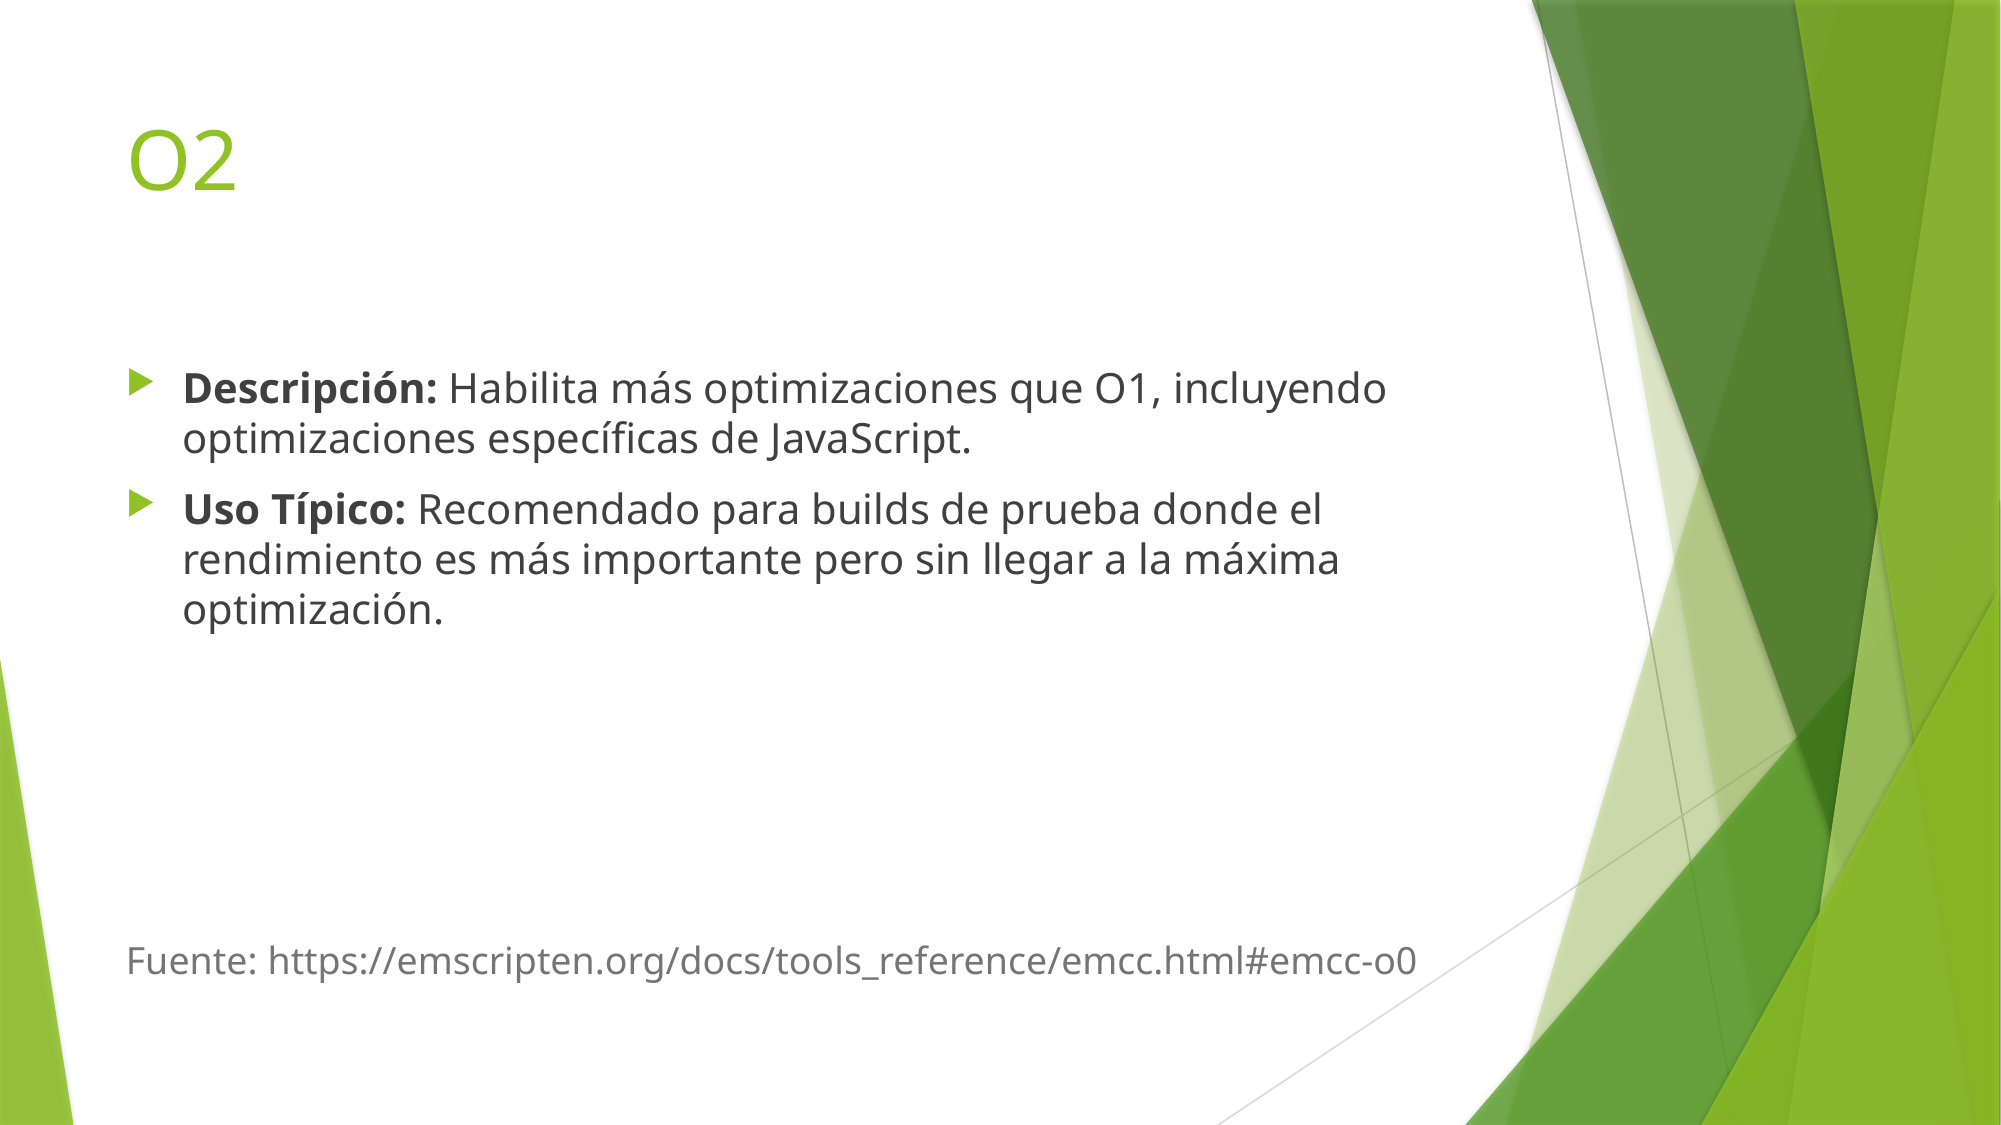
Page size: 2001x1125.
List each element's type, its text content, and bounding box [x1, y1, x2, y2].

list Descripción: Habilita más optimizaciones que O1, incluyendo optimizaciones específicas de JavaScript. Uso Típico: Recomendado para builds de prueba donde el rendimiento es más importante pero sin llegar a la máxima optimización. [111, 354, 1522, 992]
text_box Fuente: https://emscripten.org/docs/tools_reference/emcc.html#emcc-o0 [110, 929, 1478, 990]
title O2 [111, 99, 1522, 317]
